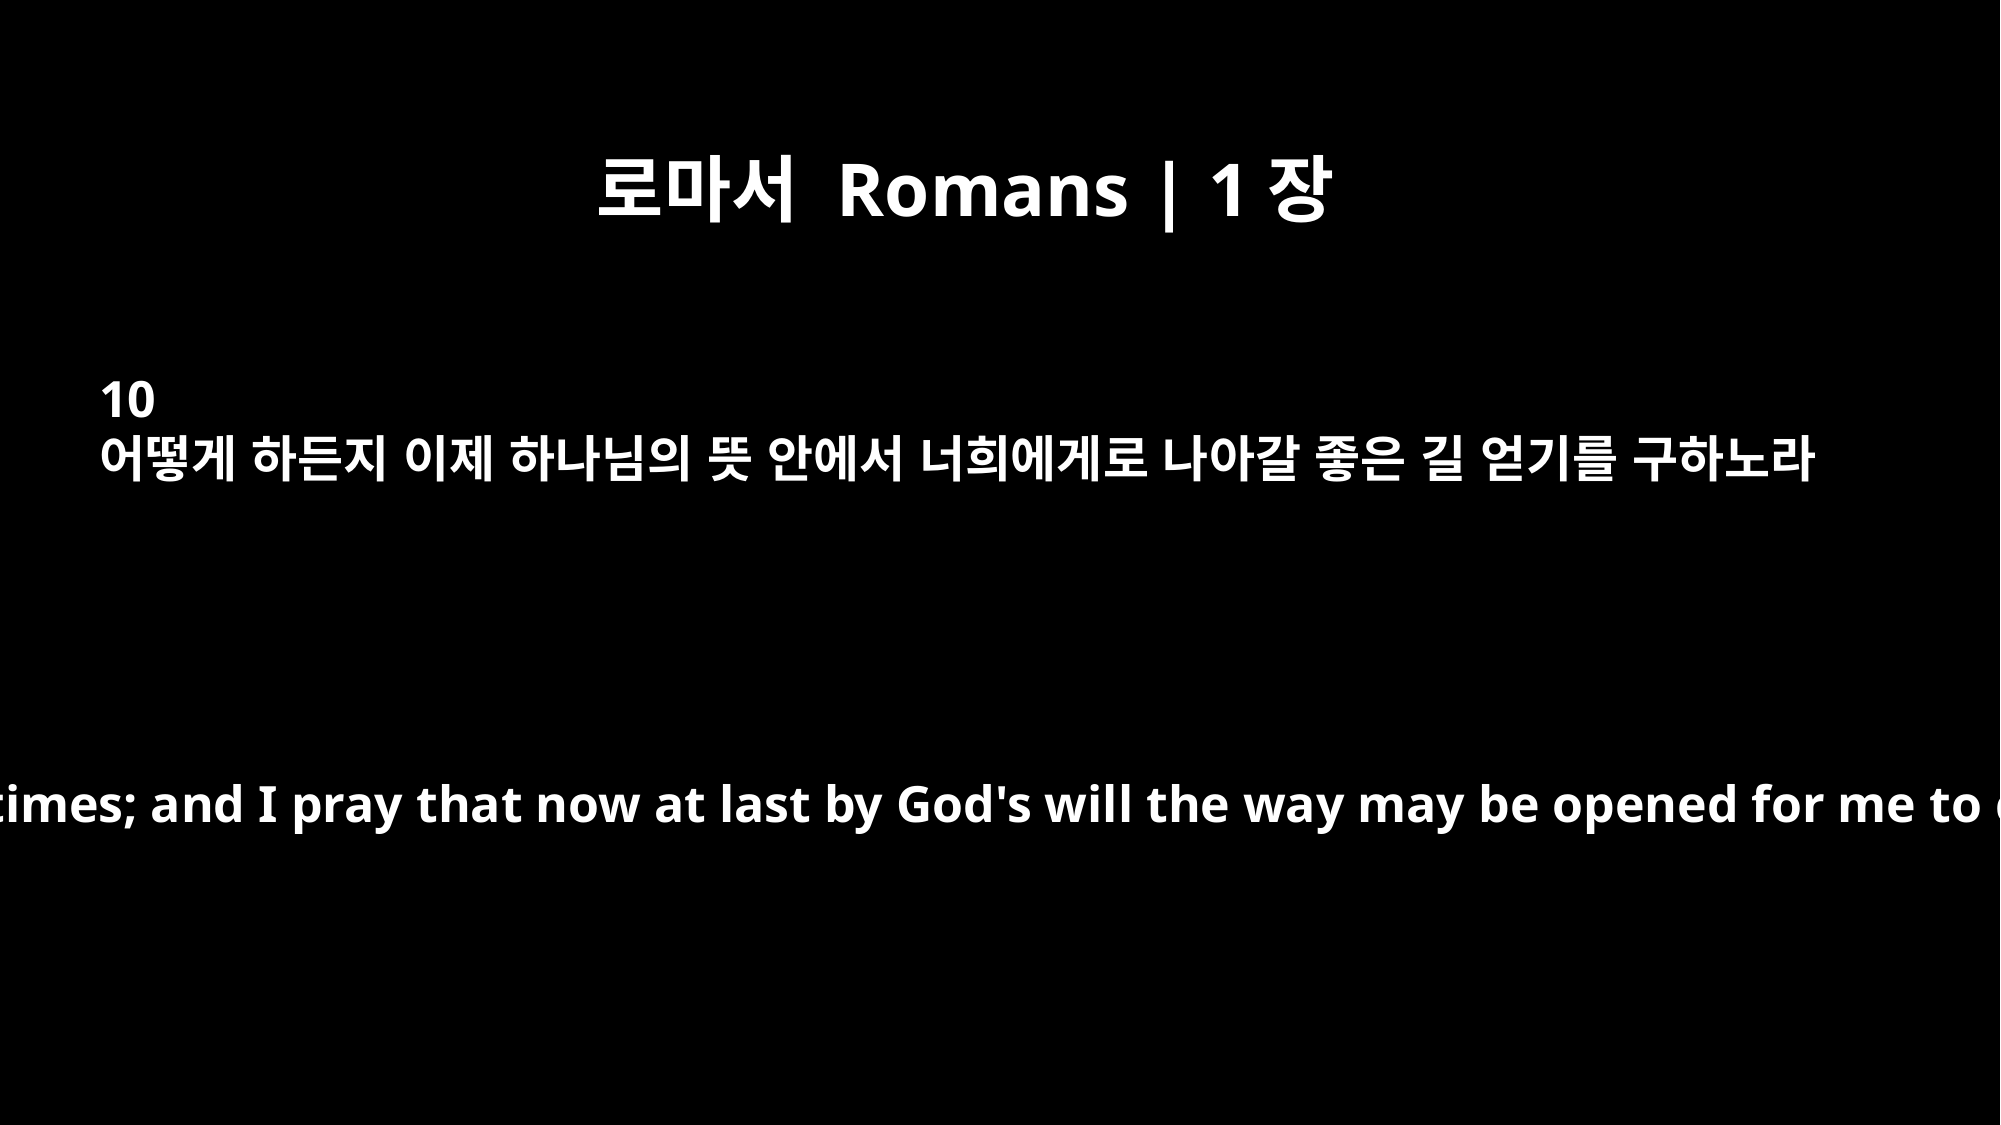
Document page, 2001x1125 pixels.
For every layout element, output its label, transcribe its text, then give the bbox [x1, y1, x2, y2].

text_box 로마서 Romans | 1장 [582, 136, 1350, 239]
text_box 10 어떻게 하든지 이제 하나님의 뜻 안에서 너희에게로 나아갈 좋은 길 얻기를 구하노라 [84, 359, 1833, 495]
text_box in my prayers at all times; and I pray that now at last by God's will the way may be opened for me to come to you. [0, 764, 2000, 840]
